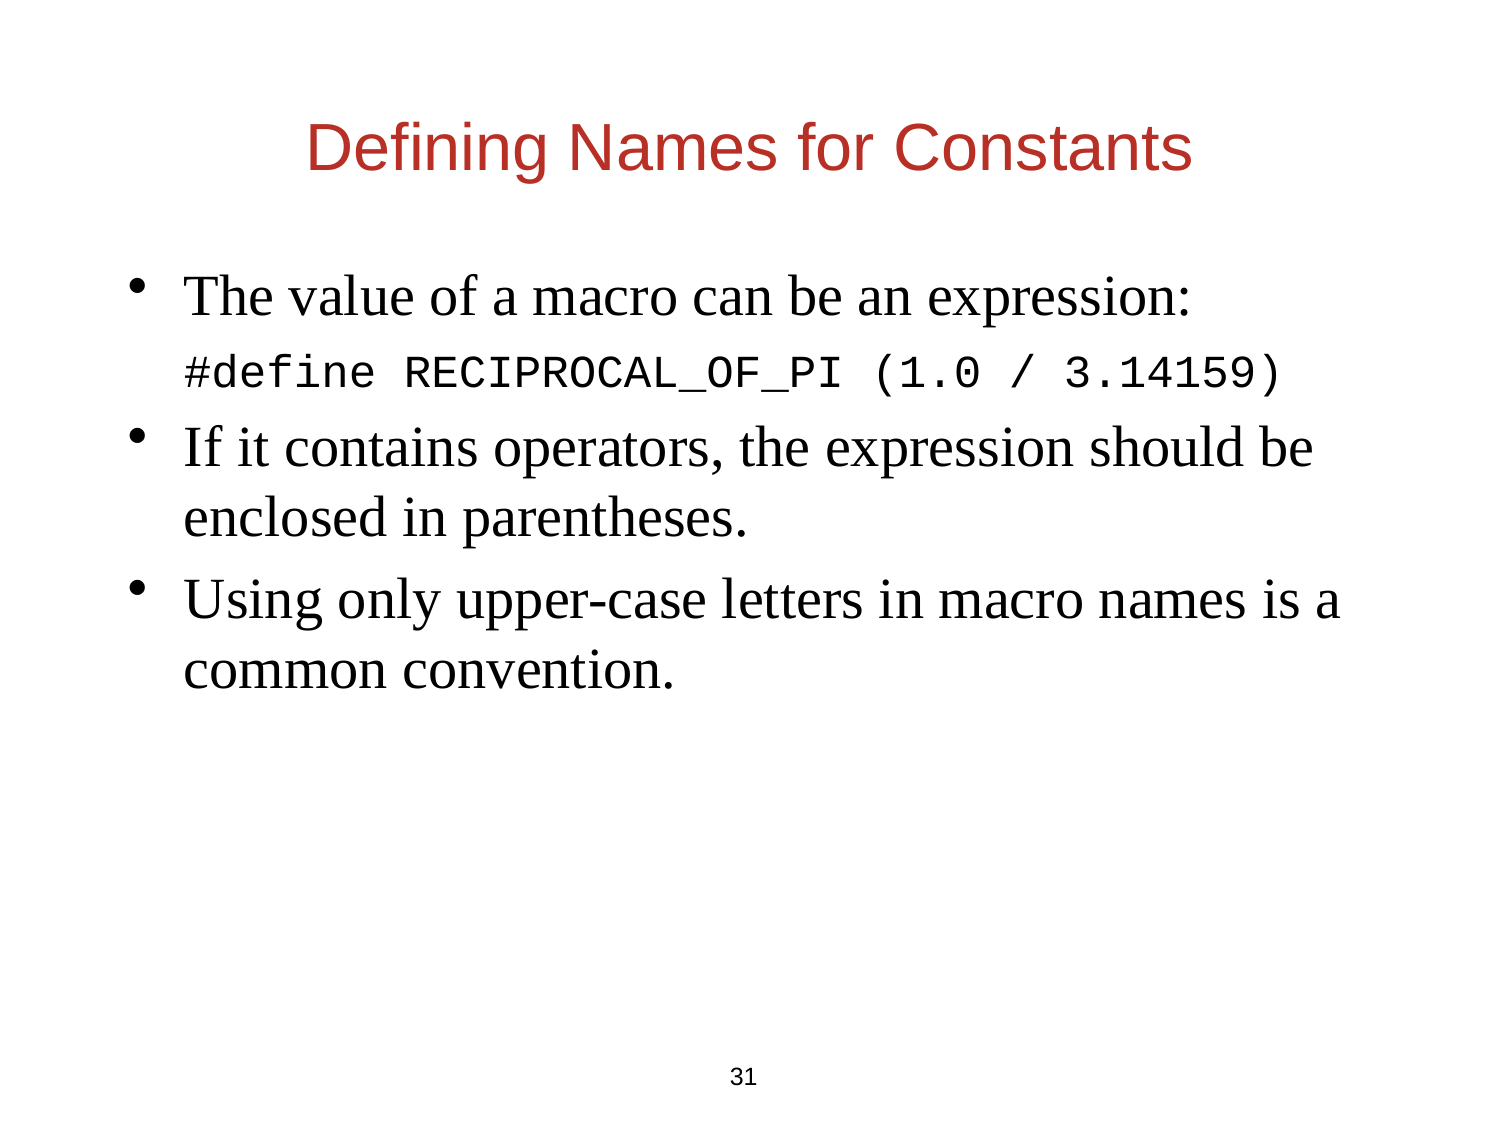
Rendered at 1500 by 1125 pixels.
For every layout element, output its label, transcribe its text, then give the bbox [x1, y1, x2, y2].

list The value of a macro can be an expression: #define RECIPROCAL_OF_PI (1.0 / 3.14159) If it contains operators, the expression should be enclosed in parentheses. Using only upper-case letters in macro names is a common convention. [112, 249, 1388, 1038]
title Defining Names for Constants [112, 87, 1388, 200]
slide_number 31 [687, 1049, 801, 1101]
